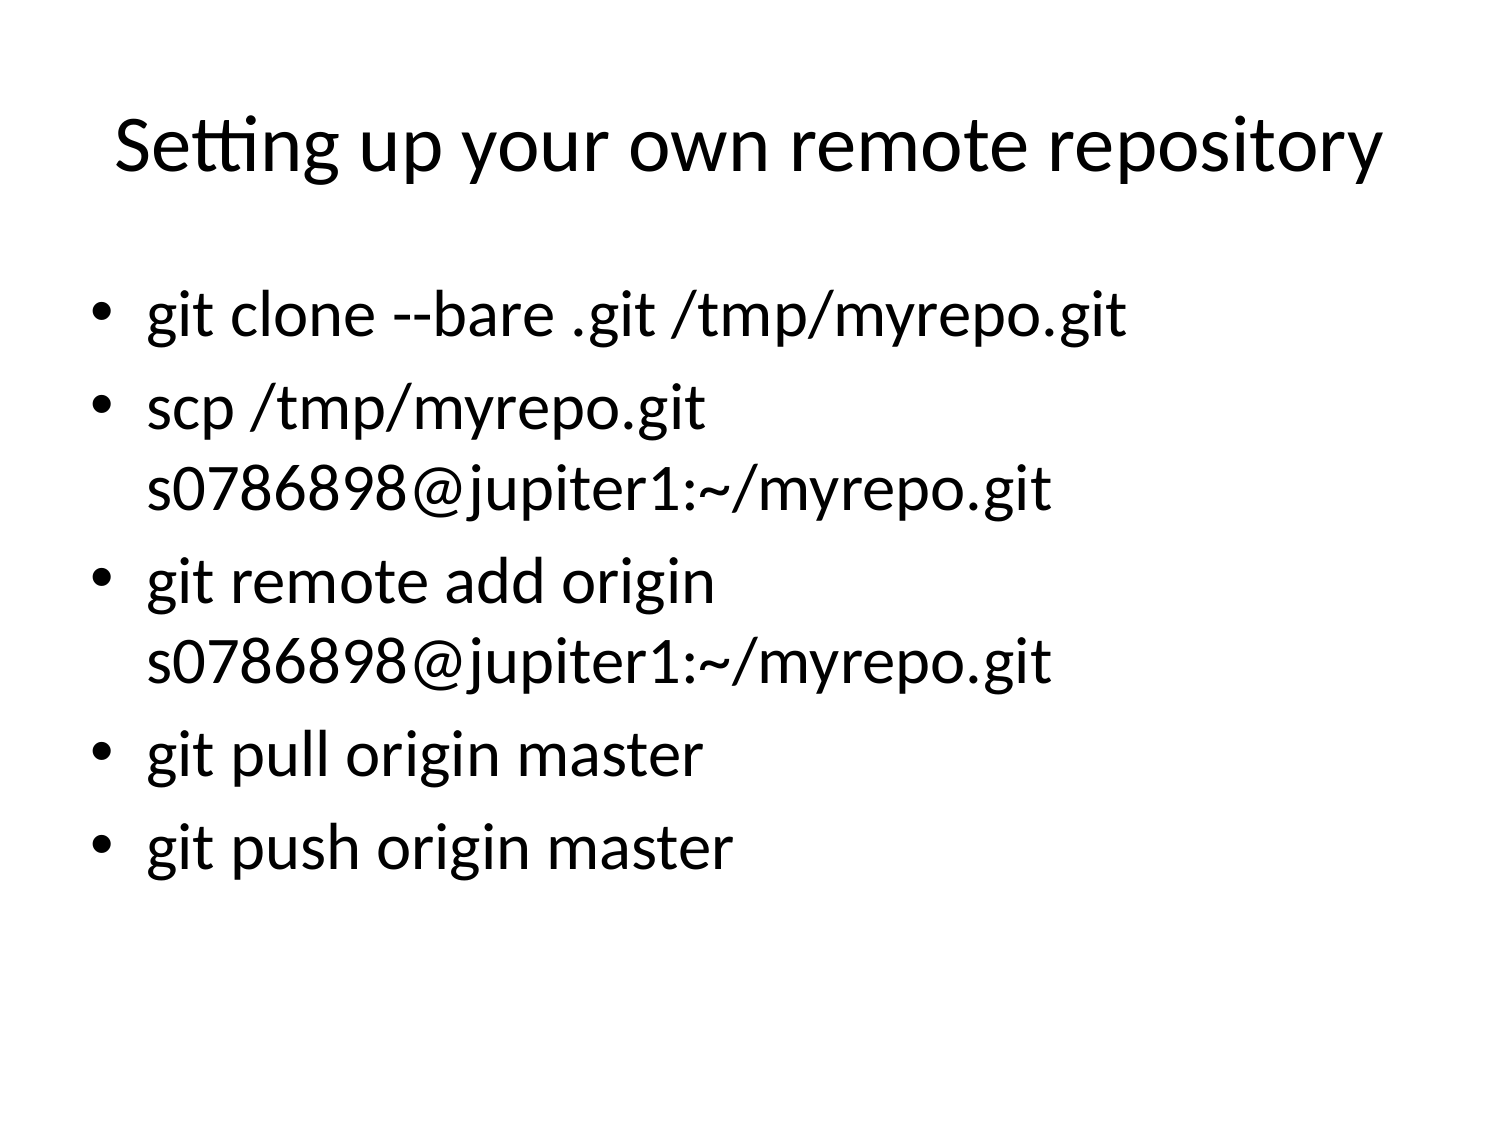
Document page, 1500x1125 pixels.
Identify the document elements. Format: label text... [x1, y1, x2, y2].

list git clone --bare .git /tmp/myrepo.git scp /tmp/myrepo.git s0786898@jupiter1:~/myrepo.git git remote add origin s0786898@jupiter1:~/myrepo.git git pull origin master git push origin master [75, 262, 1425, 1005]
title Setting up your own remote repository [75, 45, 1425, 233]
